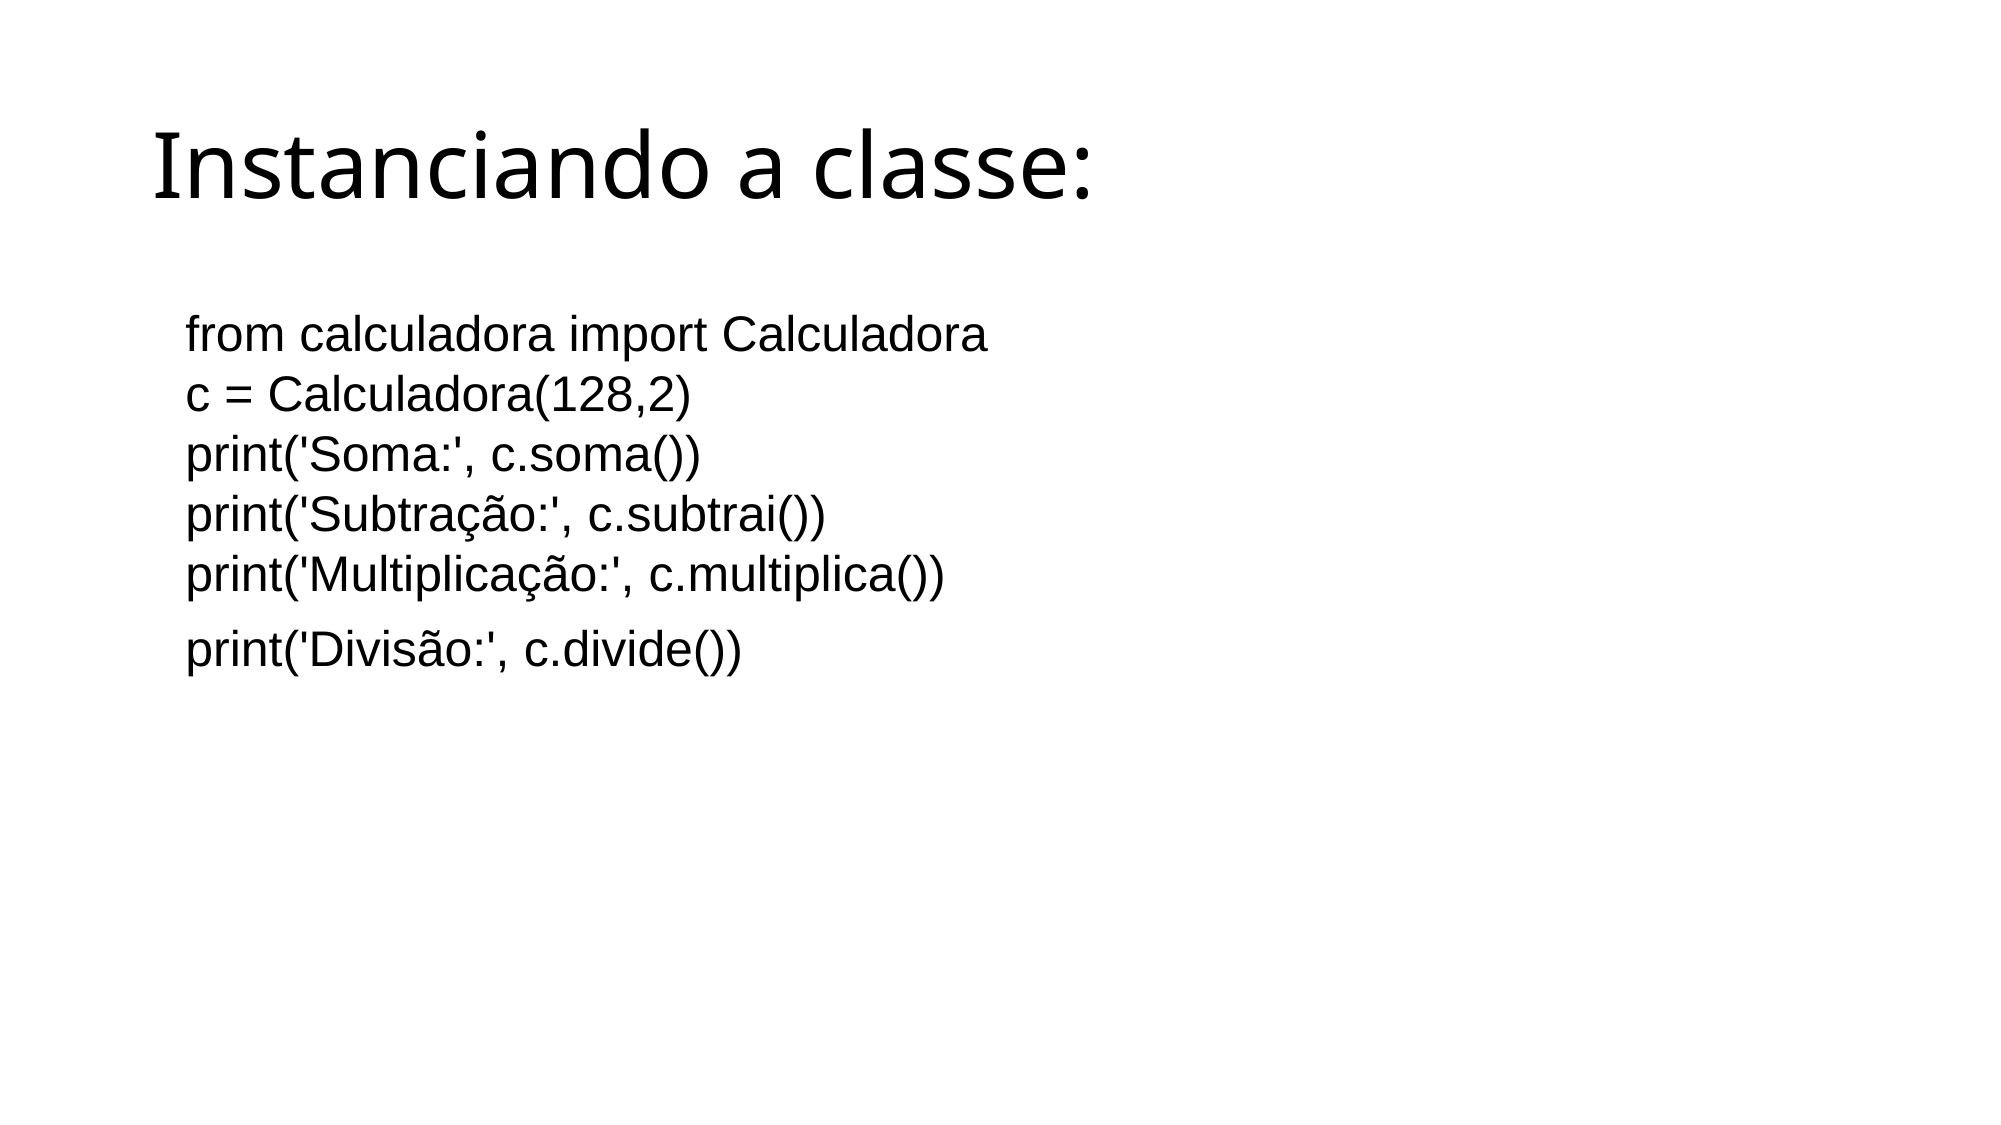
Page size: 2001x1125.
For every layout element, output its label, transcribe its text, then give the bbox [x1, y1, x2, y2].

list from calculadora import Calculadora c = Calculadora(128,2) print('Soma:', c.soma()) print('Subtração:', c.subtrai()) print('Multiplicação:', c.multiplica()) print('Divisão:', c.divide()) [185, 144, 1266, 834]
title Instanciando a classe: [137, 59, 1863, 278]
